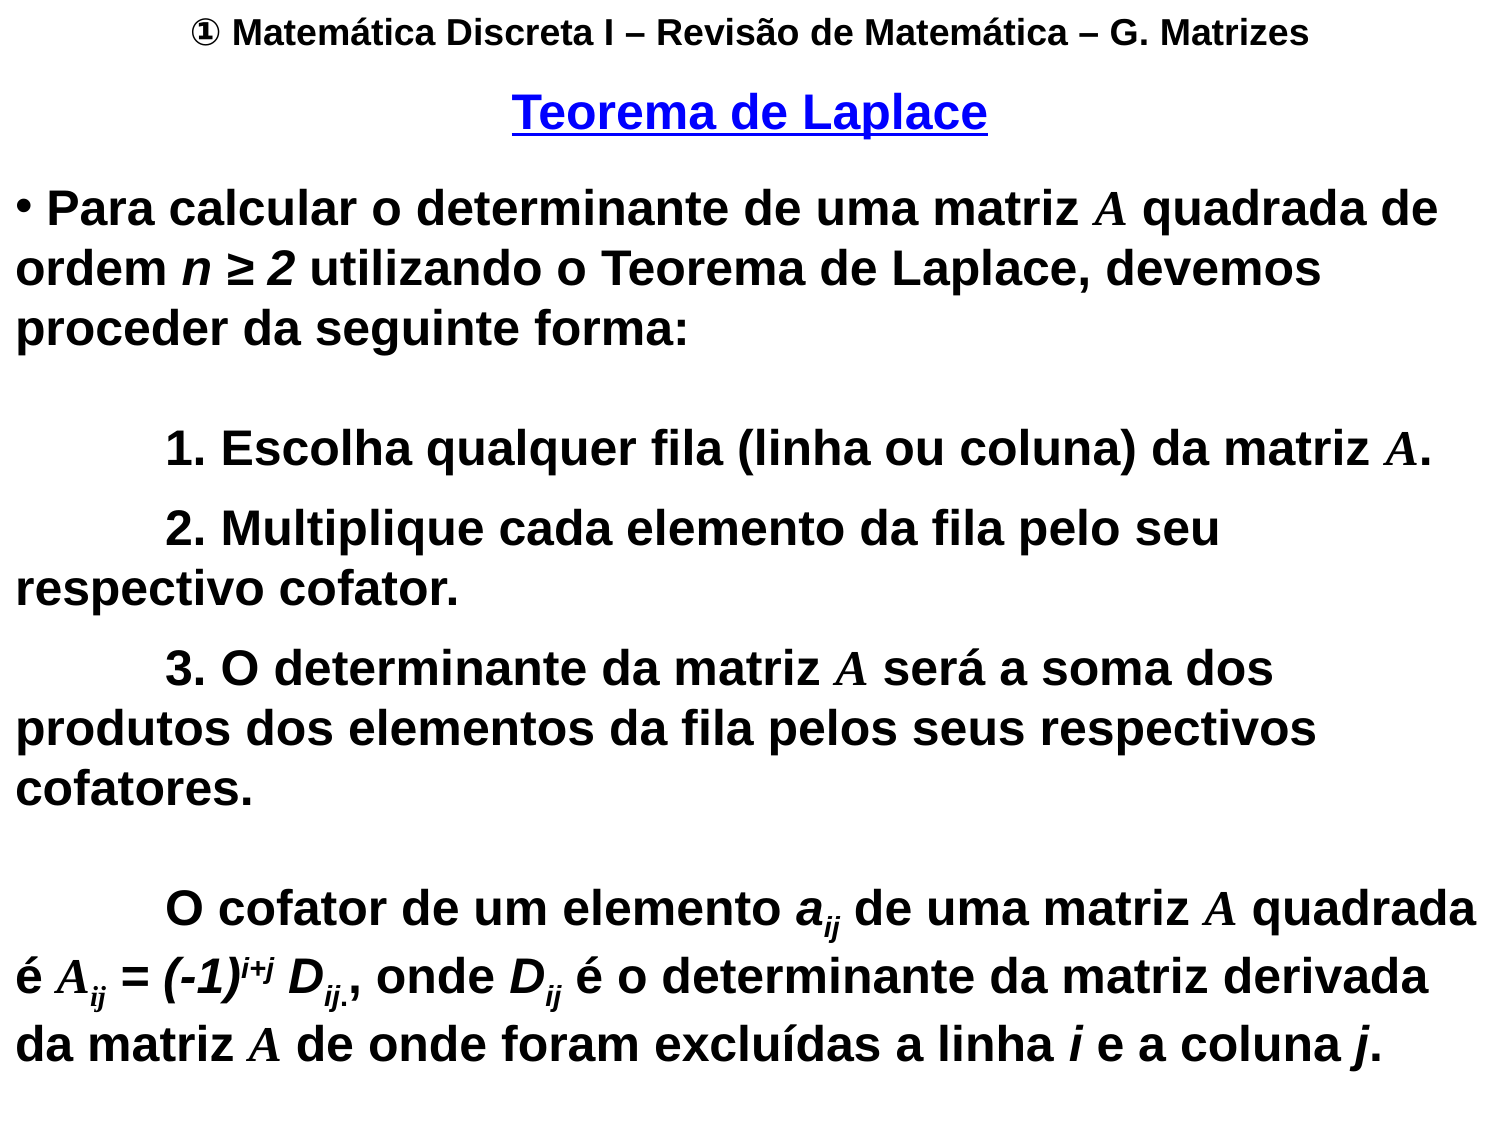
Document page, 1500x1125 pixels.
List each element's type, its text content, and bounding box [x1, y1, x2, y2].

text_box ① Matemática Discreta I – Revisão de Matemática – G. Matrizes [0, 0, 1500, 61]
text_box Teorema de Laplace Para calcular o determinante de uma matriz A quadrada de ordem n ≥ 2 utilizando o Teorema de Laplace, devemos proceder da seguinte forma: 1. Escolha qualquer fila (linha ou coluna) da matriz A. 2. Multiplique cada elemento da fila pelo seu respectivo cofator. 3. O determinante da matriz A será a soma dos produtos dos elementos da fila pelos seus respectivos cofatores. O cofator de um elemento aij de uma matriz A quadrada é Aij = (-1)i+j Dij., onde Dij é o determinante da matriz derivada da matriz A de onde foram excluídas a linha i e a coluna j. [0, 72, 1500, 546]
text_box Teorema de Laplace Para calcular o determinante de uma matriz A quadrada de ordem n ≥ 2 utilizando o Teorema de Laplace, devemos proceder da seguinte forma: 1. Escolha qualquer fila (linha ou coluna) da matriz A. 2. Multiplique cada elemento da fila pelo seu respectivo cofator. 3. O determinante da matriz A será a soma dos produtos dos elementos da fila pelos seus respectivos cofatores. O cofator de um elemento aij de uma matriz A quadrada é Aij = (-1)i+j Dij., onde Dij é o determinante da matriz derivada da matriz A de onde foram excluídas a linha i e a coluna j. [0, 547, 1500, 1064]
